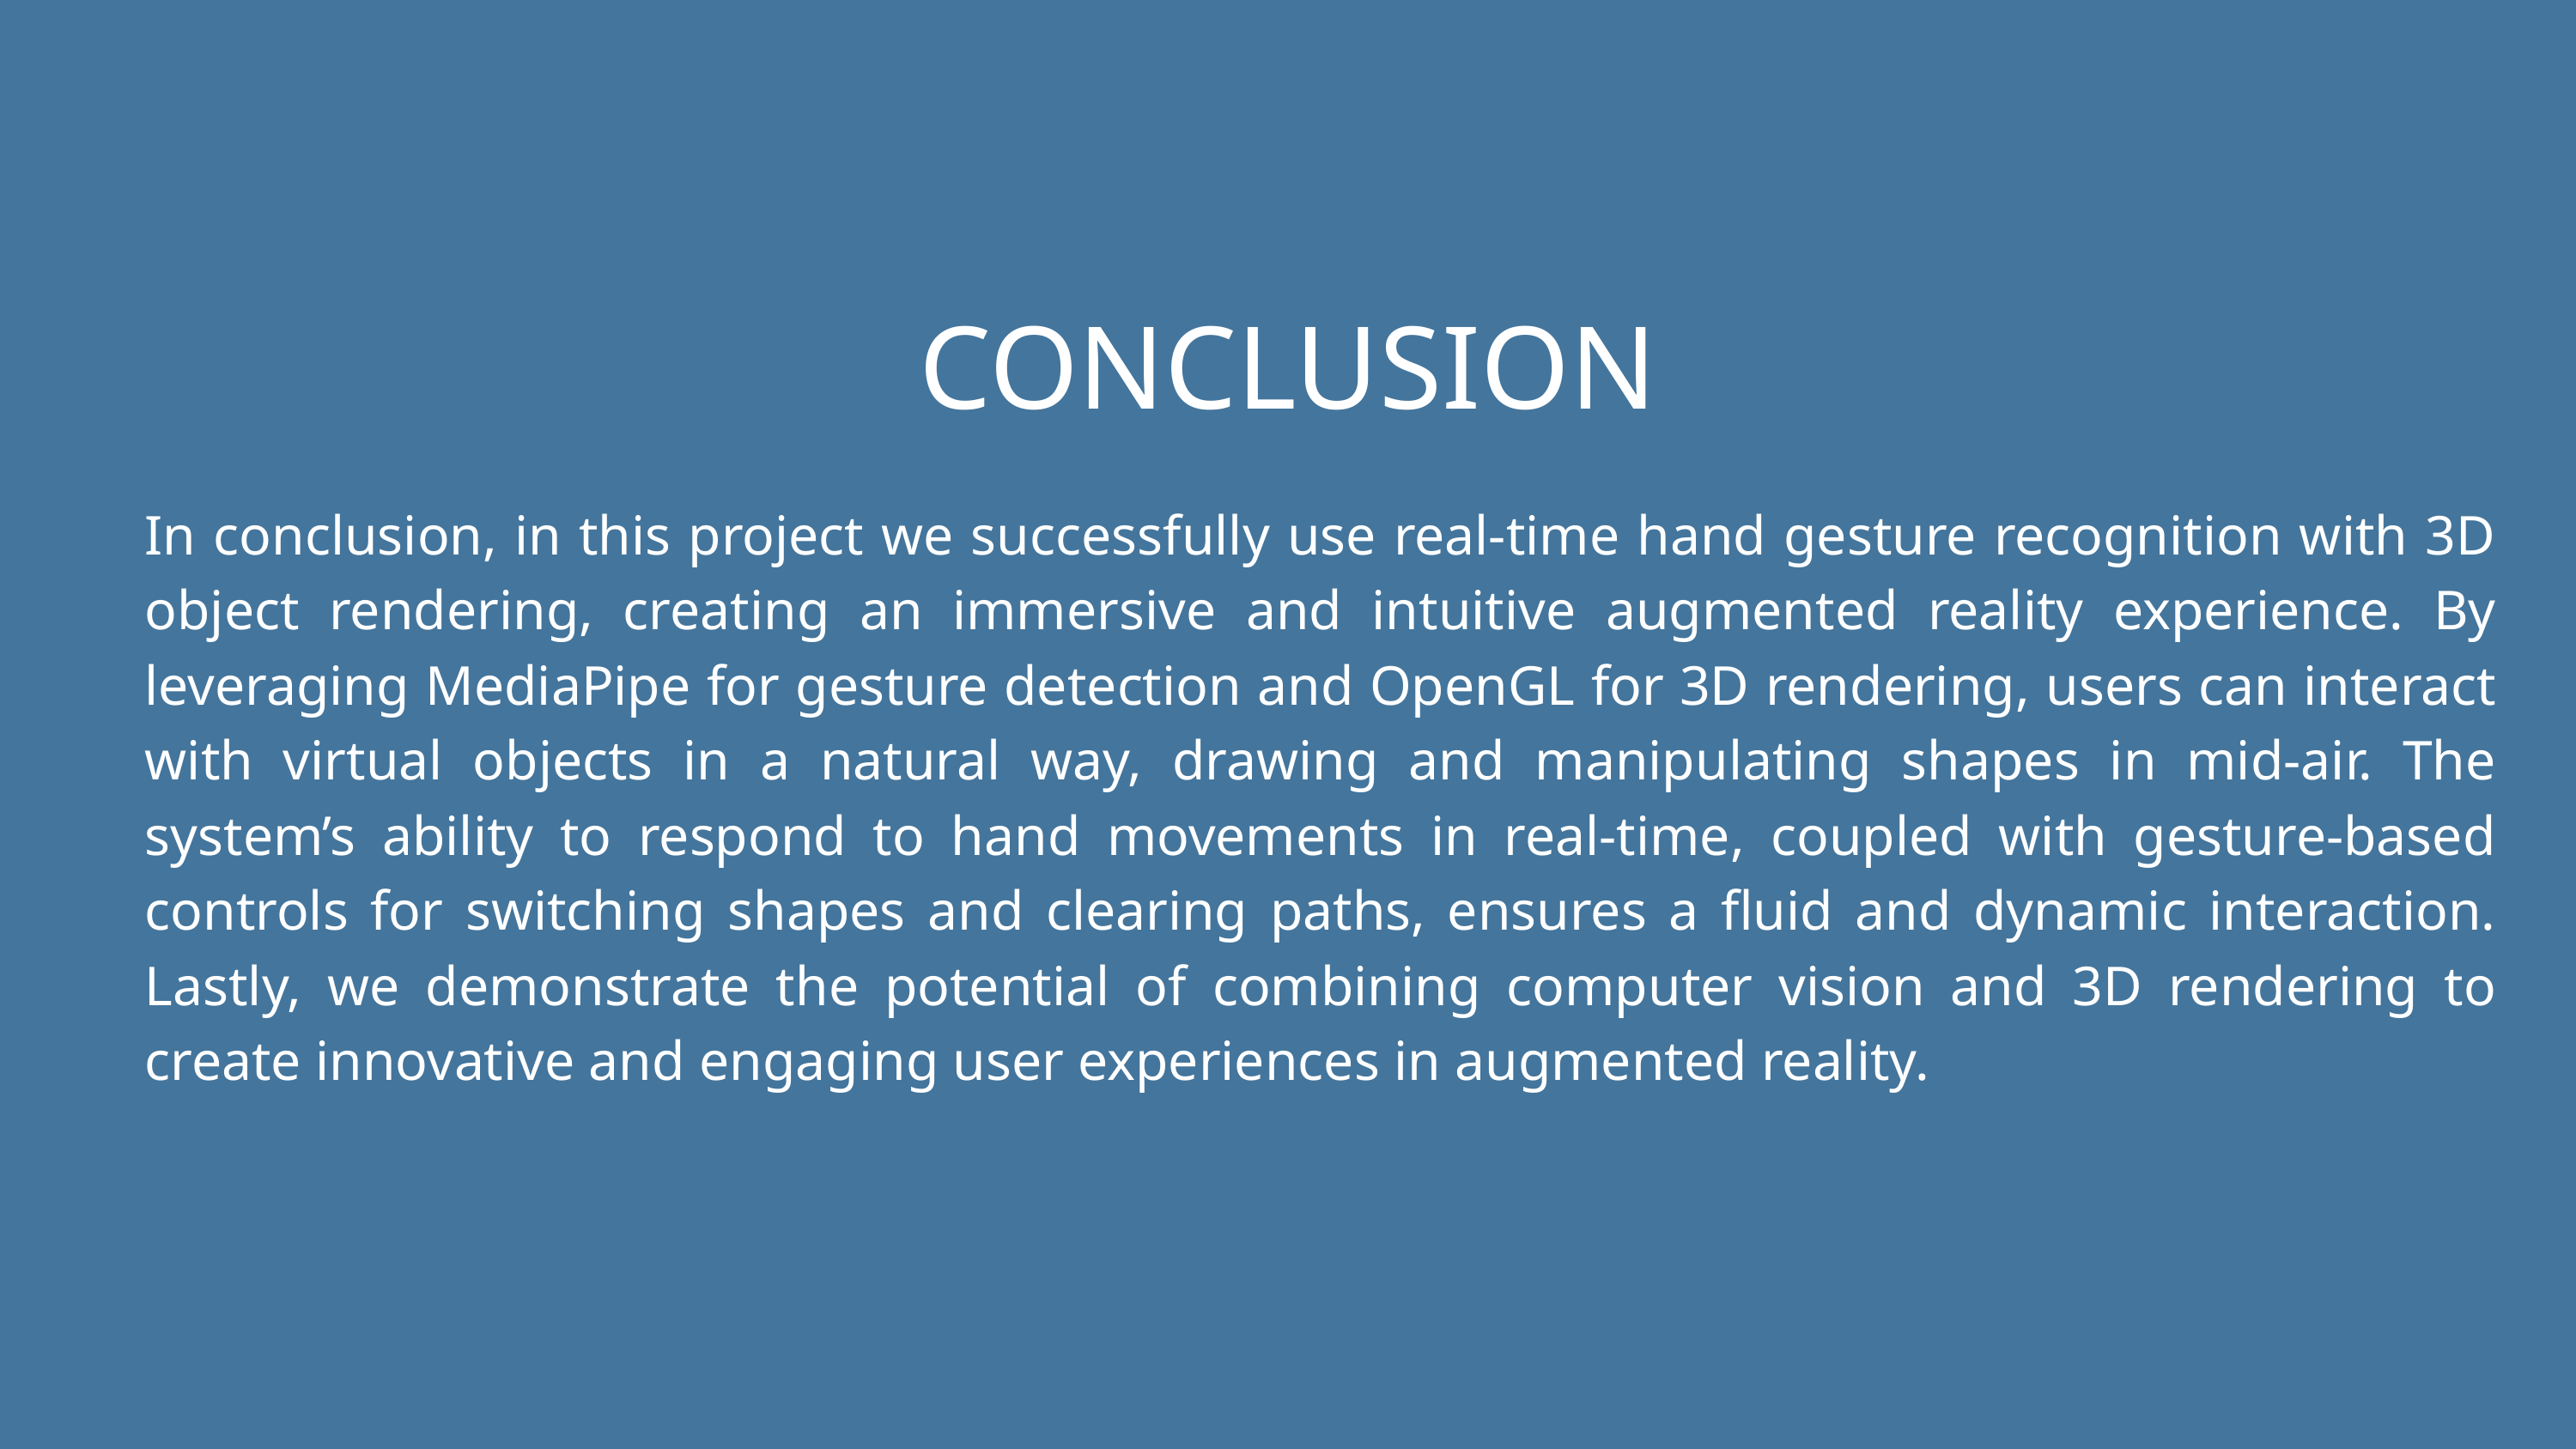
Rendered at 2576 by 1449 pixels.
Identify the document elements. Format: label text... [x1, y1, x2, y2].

text_box In conclusion, in this project we successfully use real-time hand gesture recognition with 3D object rendering, creating an immersive and intuitive augmented reality experience. By leveraging MediaPipe for gesture detection and OpenGL for 3D rendering, users can interact with virtual objects in a natural way, drawing and manipulating shapes in mid-air. The system’s ability to respond to hand movements in real-time, coupled with gesture-based controls for switching shapes and clearing paths, ensures a fluid and dynamic interaction. Lastly, we demonstrate the potential of combining computer vision and 3D rendering to create innovative and engaging user experiences in augmented reality. [144, 490, 2500, 1167]
text_box CONCLUSION [240, 271, 2336, 433]
